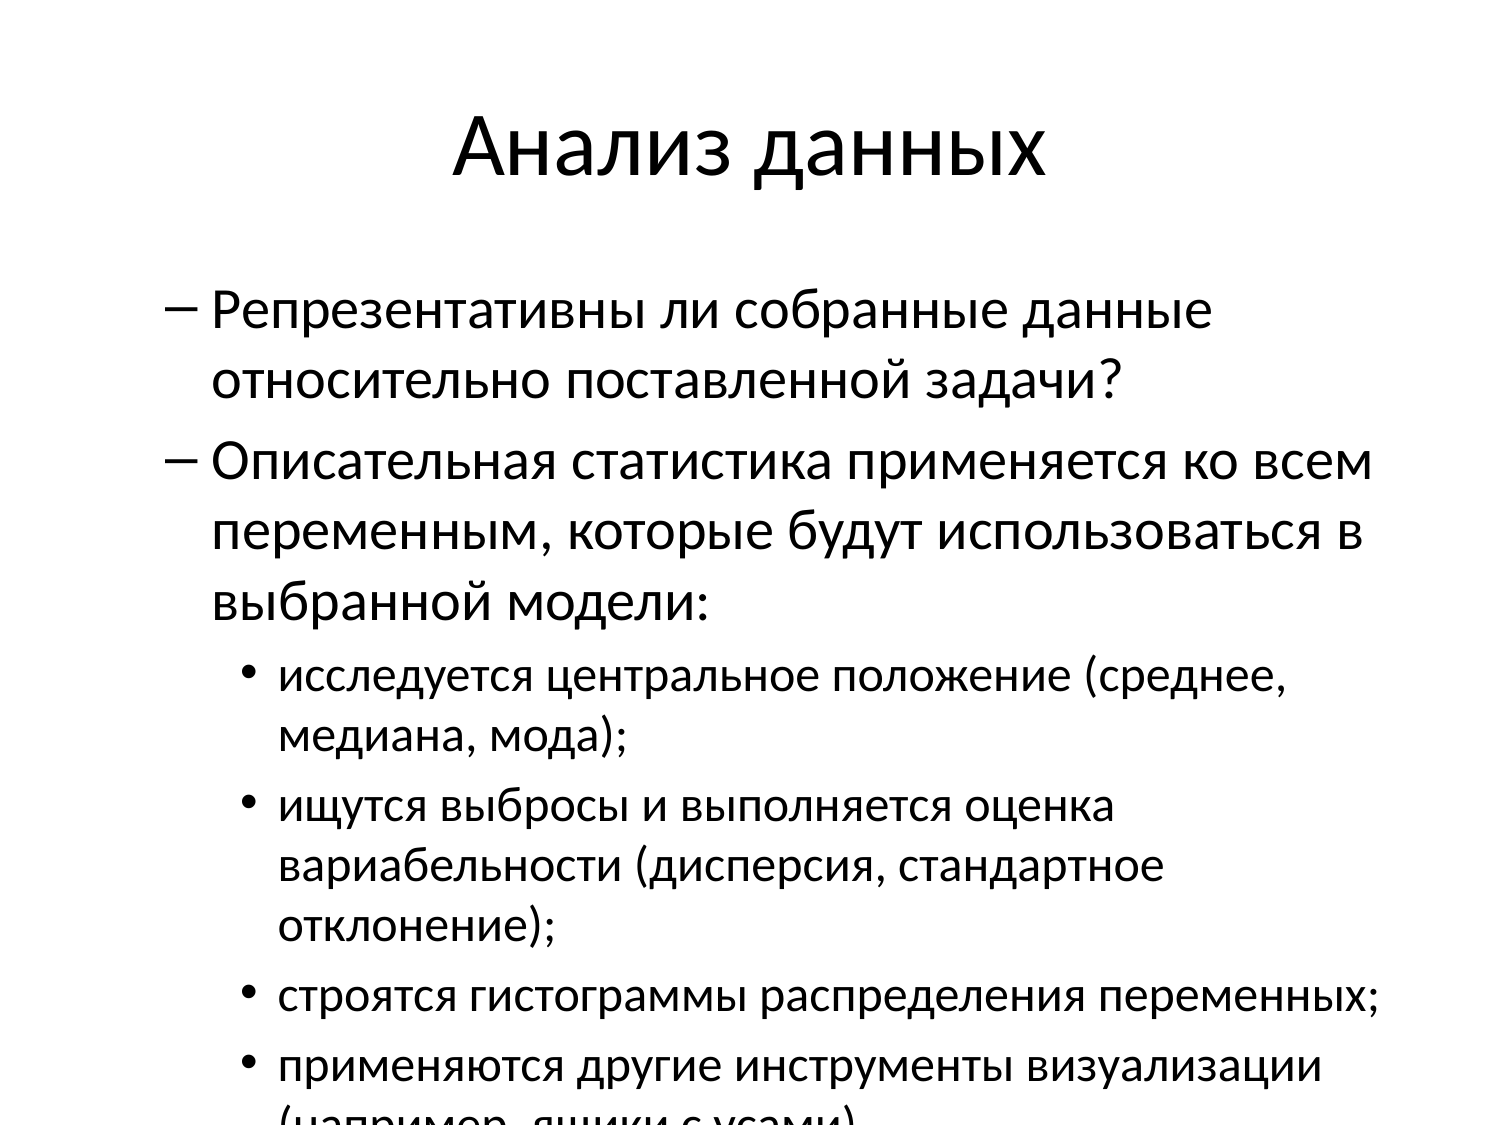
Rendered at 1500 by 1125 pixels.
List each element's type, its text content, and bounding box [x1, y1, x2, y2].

list Репрезентативны ли собранные данные относительно поставленной задачи? Описательная статистика применяется ко всем переменным, которые будут использоваться в выбранной модели: исследуется центральное положение (среднее, медиана, мода); ищутся выбросы и выполняется оценка вариабельности (дисперсия, стандартное отклонение); строятся гистограммы распределения переменных; применяются другие инструменты визуализации (например, ящики с усами). [75, 262, 1425, 1005]
title Анализ данных [75, 45, 1425, 233]
